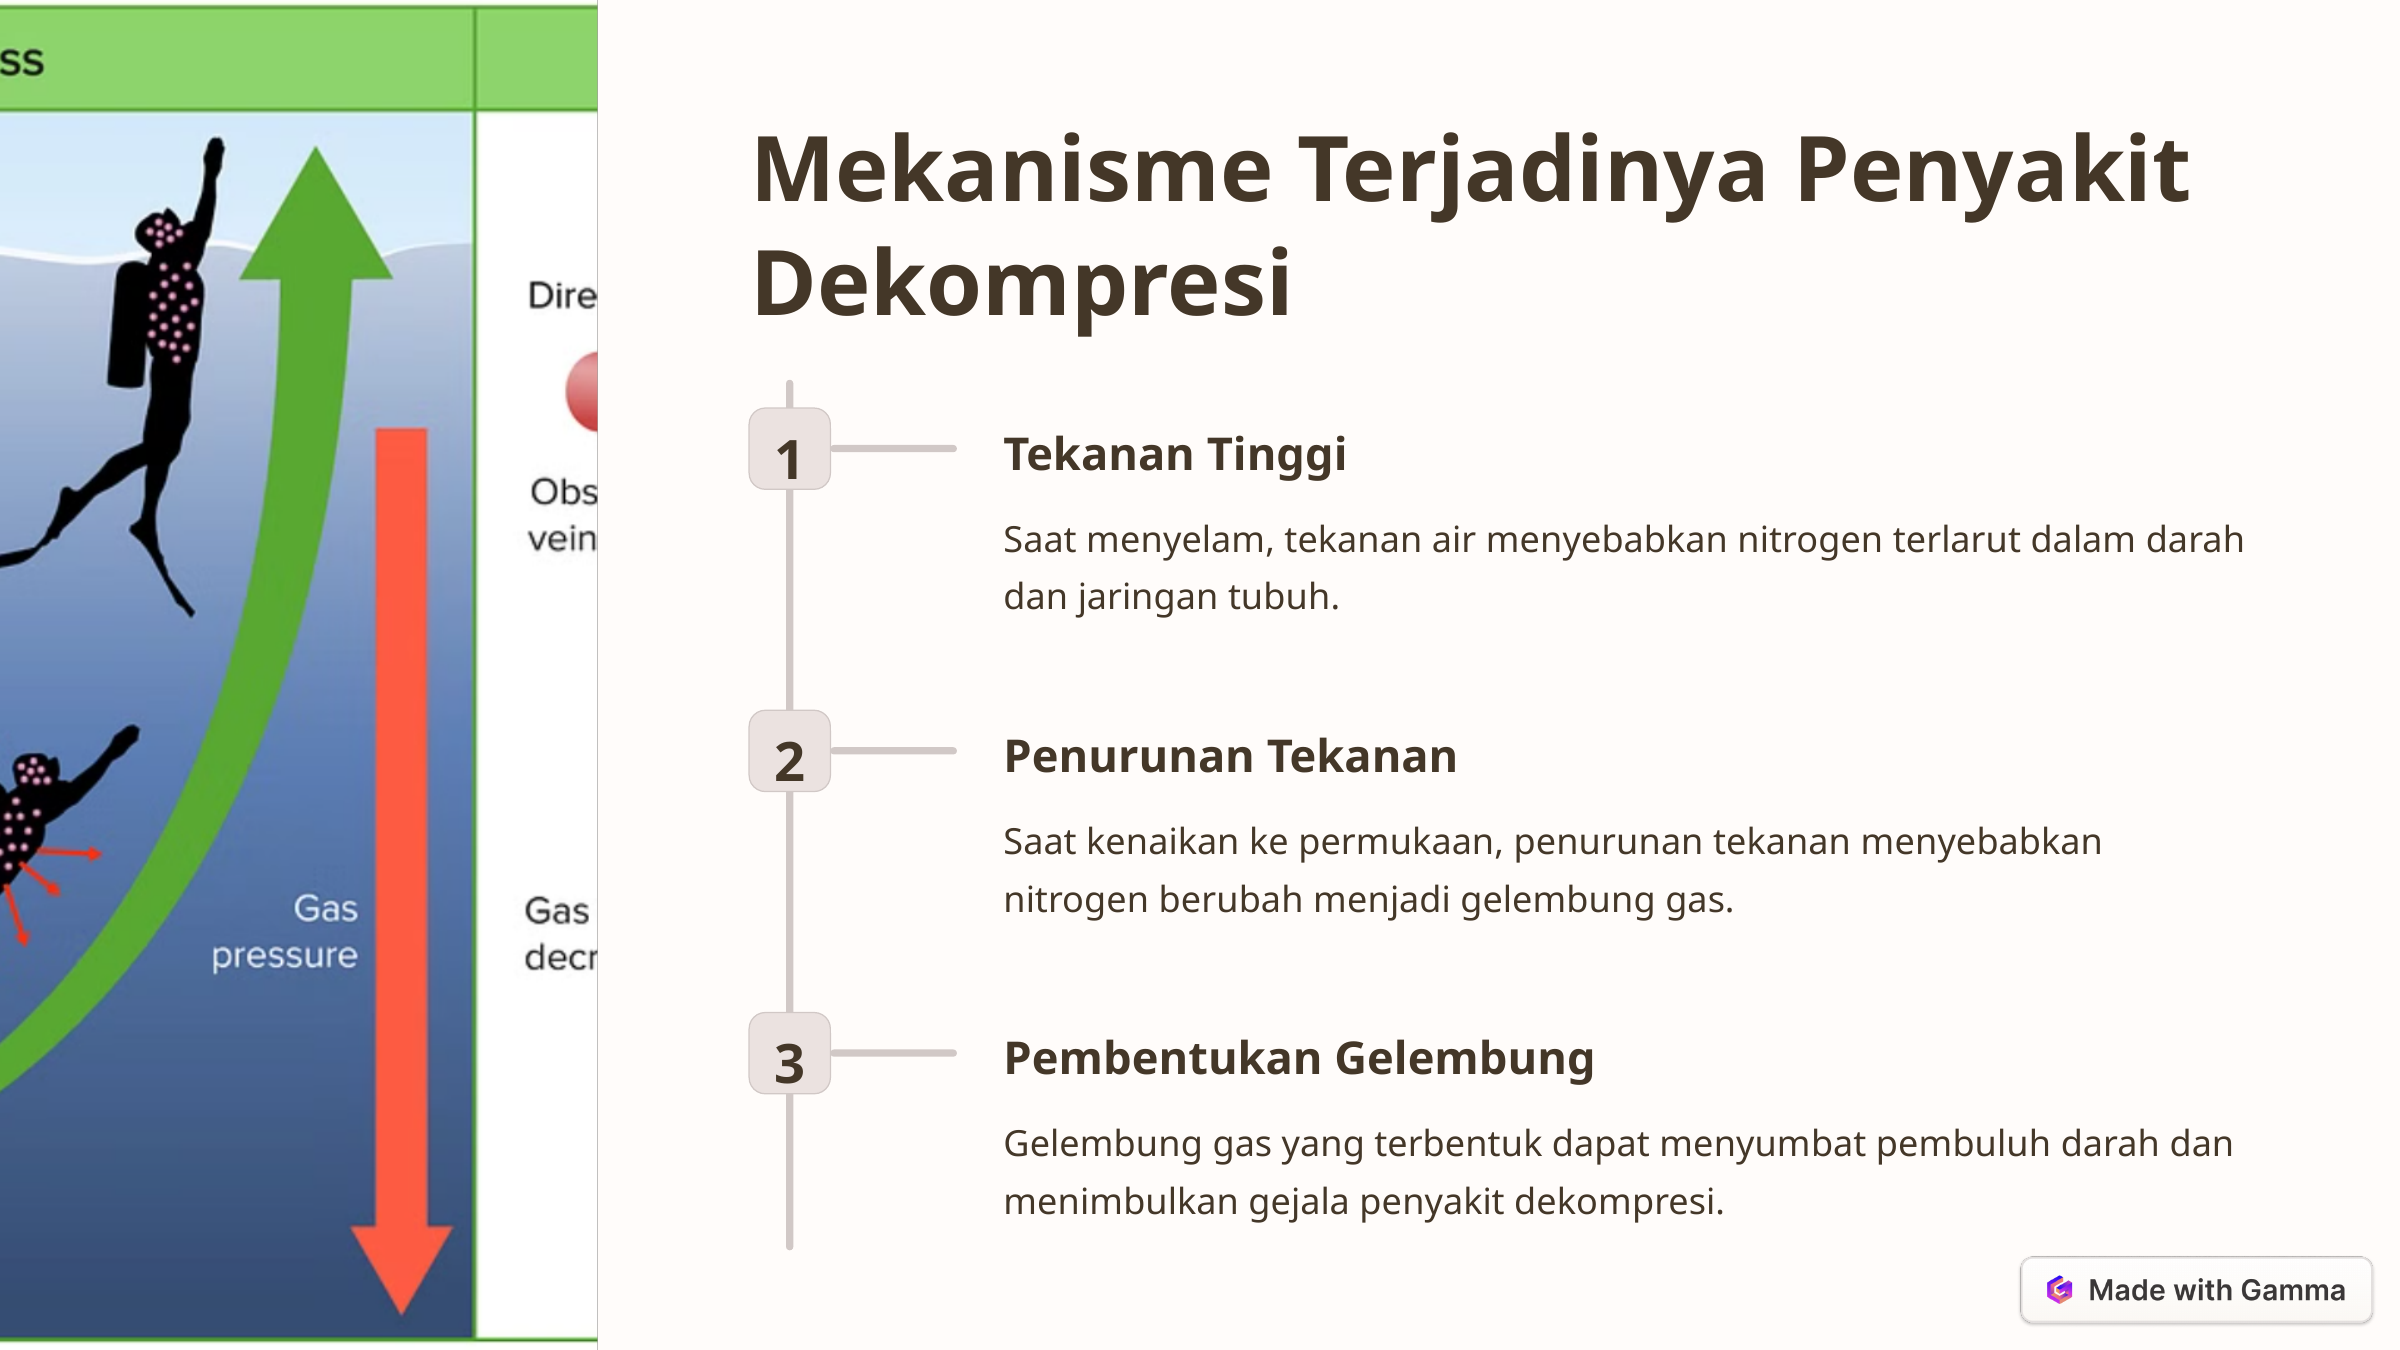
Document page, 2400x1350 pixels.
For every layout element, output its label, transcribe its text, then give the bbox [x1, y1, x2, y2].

text_box Tekanan Tinggi [988, 415, 1441, 473]
text_box [749, 408, 831, 490]
text_box 1 [779, 414, 800, 483]
text_box [749, 1012, 831, 1094]
text_box [831, 1049, 957, 1057]
text_box 2 [775, 716, 804, 785]
text_box [786, 379, 794, 408]
text_box [831, 444, 957, 453]
text_box Mekanisme Terjadinya Penyakit Dekompresi [735, 99, 2265, 326]
text_box Saat menyelam, tekanan air menyebabkan nitrogen terlarut dalam darah dan jaringan tubuh. [988, 494, 2265, 610]
text_box Saat kenaikan ke permukaan, penurunan tekanan menyebabkan nitrogen berubah menjadi gelembung gas. [988, 796, 2265, 912]
picture [2008, 1244, 2385, 1335]
text_box Gelembung gas yang terbentuk dapat menyumbat pembuluh darah dan menimbulkan gejala penyakit dekompresi. [988, 1098, 2265, 1215]
text_box [599, 0, 2400, 1350]
text_box [749, 710, 831, 792]
text_box [786, 1094, 794, 1251]
text_box [831, 747, 957, 755]
text_box [786, 792, 794, 1012]
picture [0, 0, 599, 1350]
text_box Penurunan Tekanan [988, 718, 1441, 775]
text_box 3 [776, 1019, 803, 1087]
text_box [786, 490, 794, 710]
text_box Pembentukan Gelembung [988, 1020, 1488, 1077]
